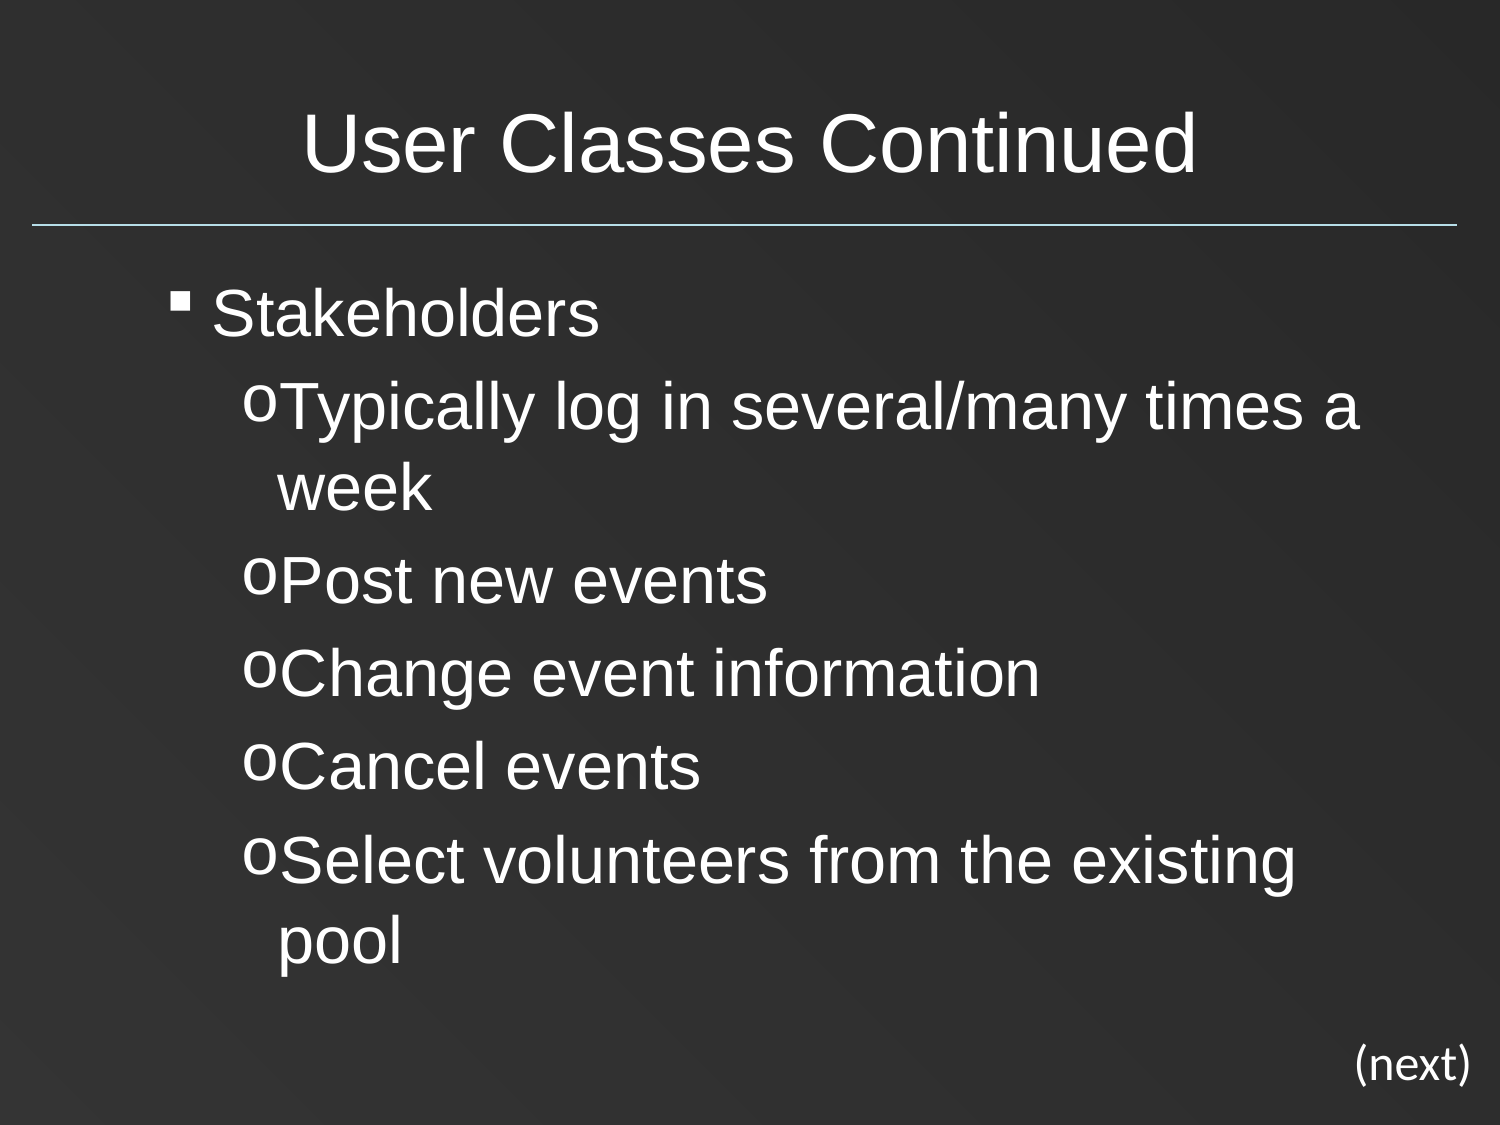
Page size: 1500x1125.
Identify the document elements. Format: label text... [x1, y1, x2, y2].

title User Classes Continued [74, 44, 1426, 233]
list Stakeholders Typically log in several/many times a week Post new events Change event information Cancel events Select volunteers from the existing pool [74, 262, 1426, 1125]
text_box (next) [1263, 1023, 1488, 1099]
